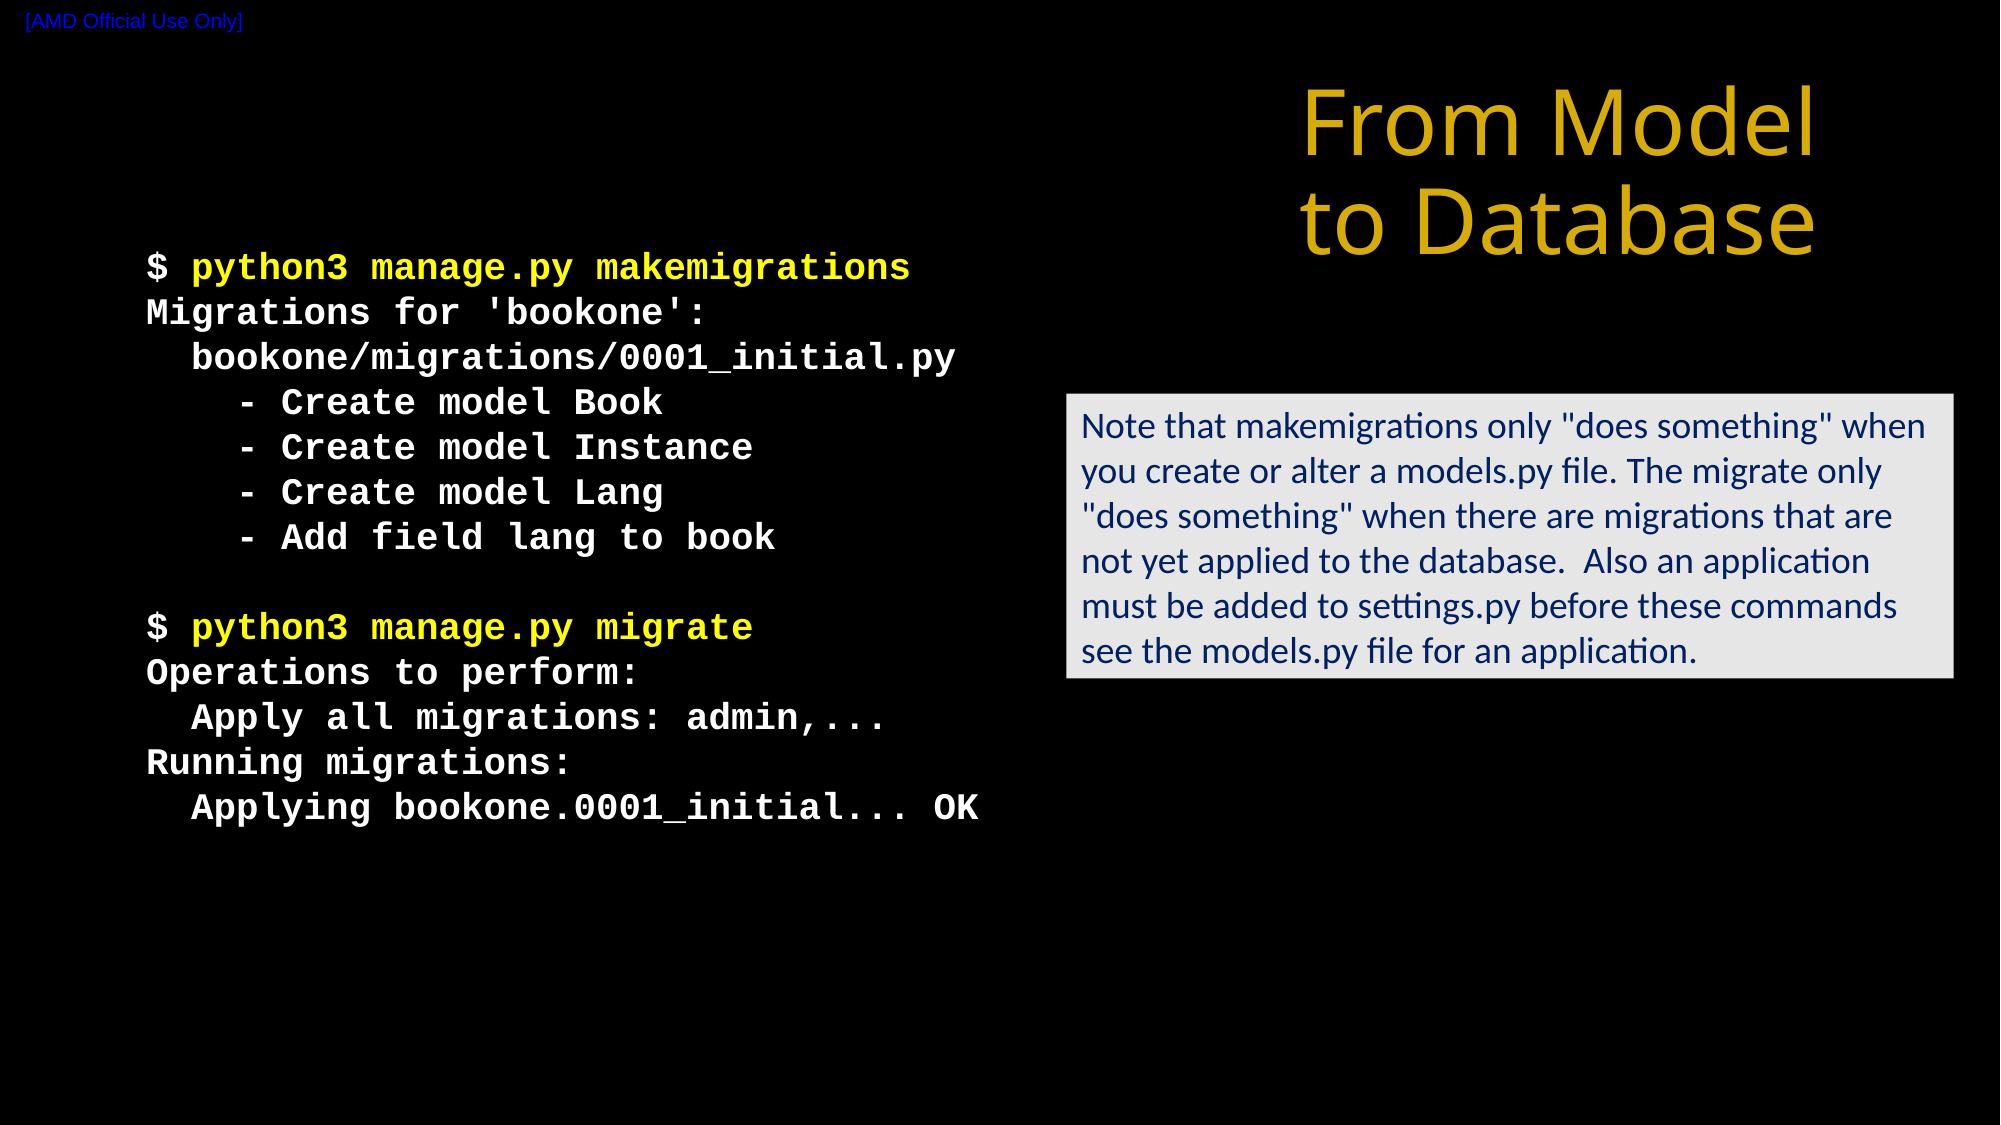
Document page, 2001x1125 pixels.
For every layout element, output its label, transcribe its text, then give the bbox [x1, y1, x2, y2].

title From Model to Database [1284, 59, 1863, 291]
text_box $ python3 manage.py makemigrations Migrations for 'bookone': bookone/migrations/0001_initial.py - Create model Book - Create model Instance - Create model Lang - Add field lang to book $ python3 manage.py migrate Operations to perform: Apply all migrations: admin,... Running migrations: Applying bookone.0001_initial... OK [131, 234, 994, 835]
text_box Note that makemigrations only "does something" when you create or alter a models.py file. The migrate only "does something" when there are migrations that are not yet applied to the database. Also an application must be added to settings.py before these commands see the models.py file for an application. [1066, 393, 1954, 679]
